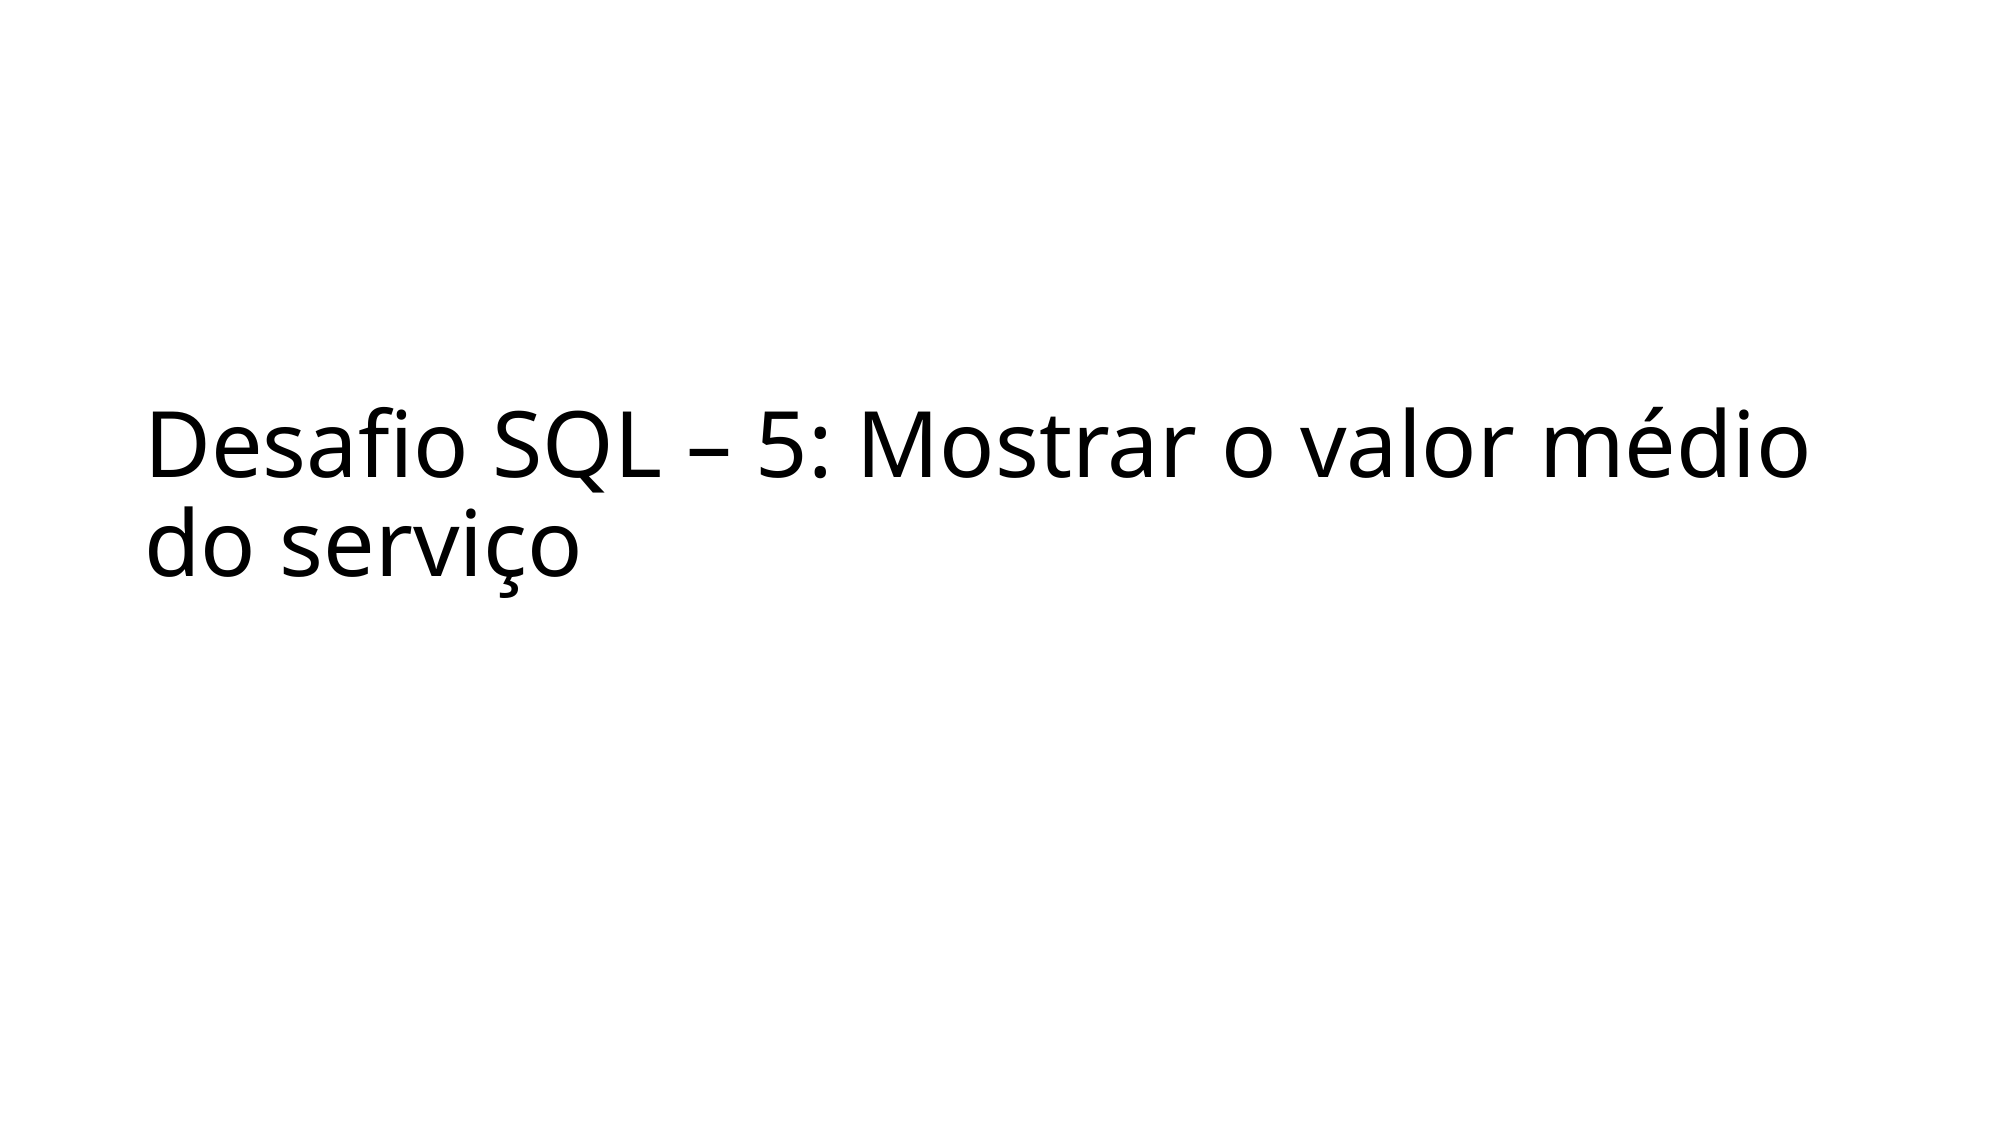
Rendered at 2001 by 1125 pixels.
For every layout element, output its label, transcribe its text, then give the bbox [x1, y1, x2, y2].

title Desafio SQL – 5: Mostrar o valor médio do serviço [129, 389, 1855, 607]
